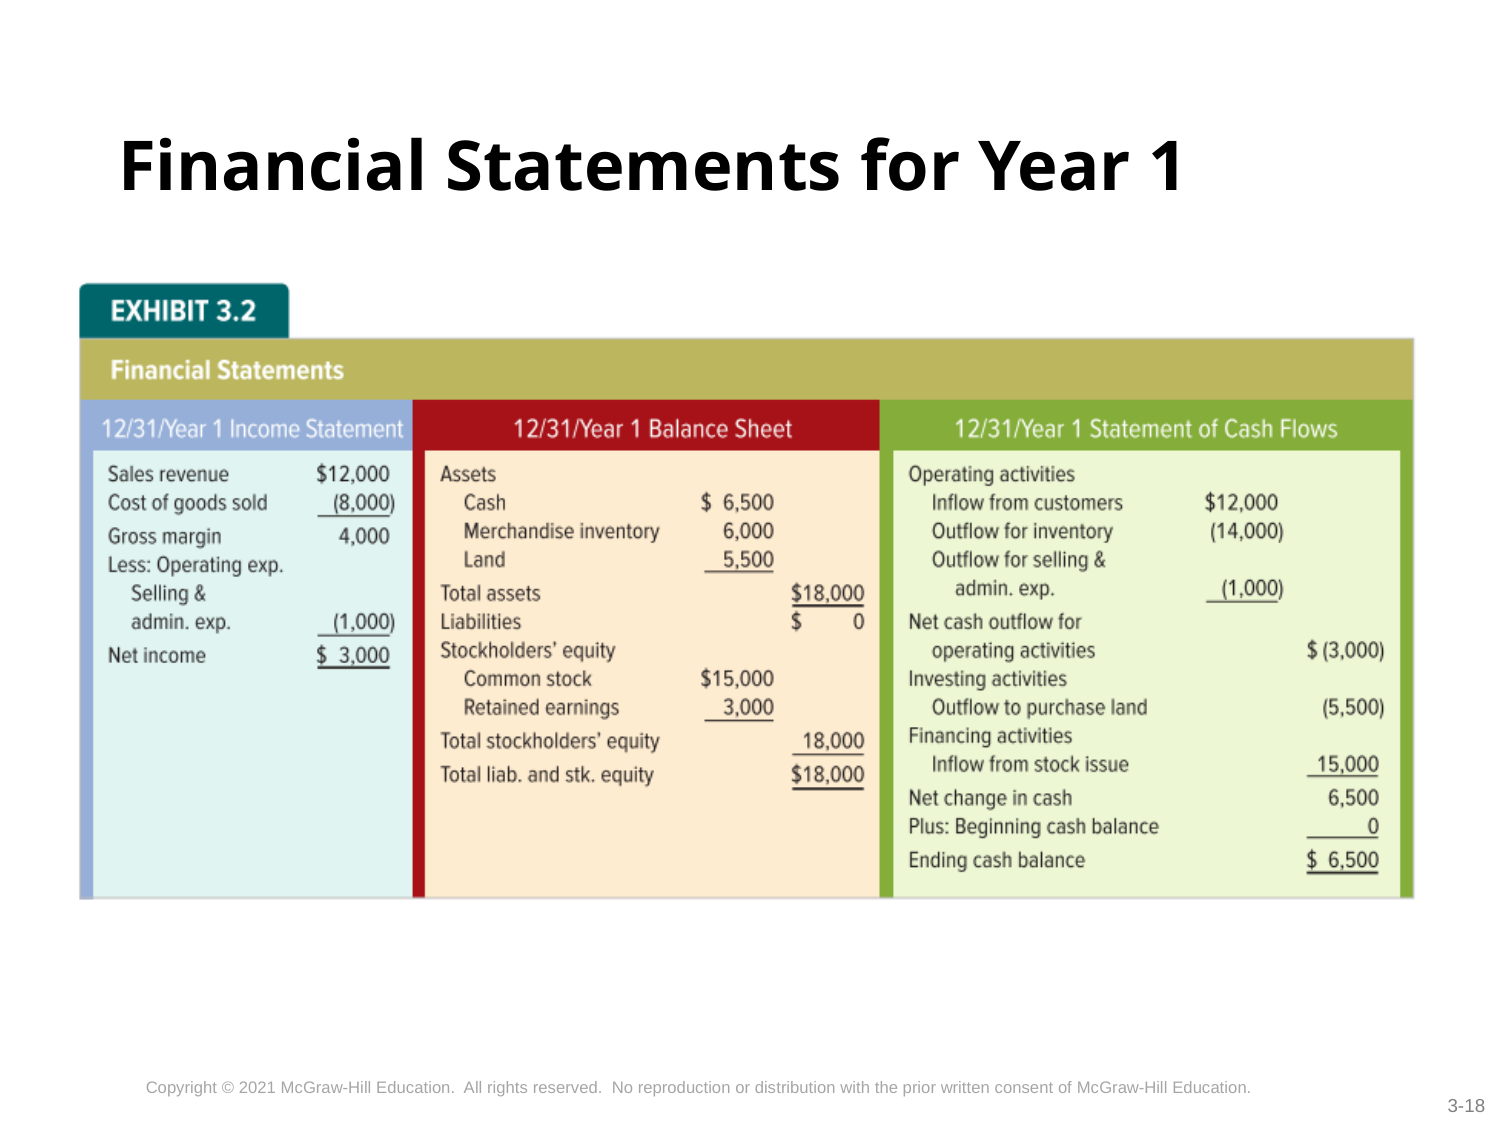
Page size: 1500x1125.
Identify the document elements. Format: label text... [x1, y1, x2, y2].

title Financial Statements for Year 1 [103, 59, 1397, 277]
picture [75, 277, 1425, 906]
